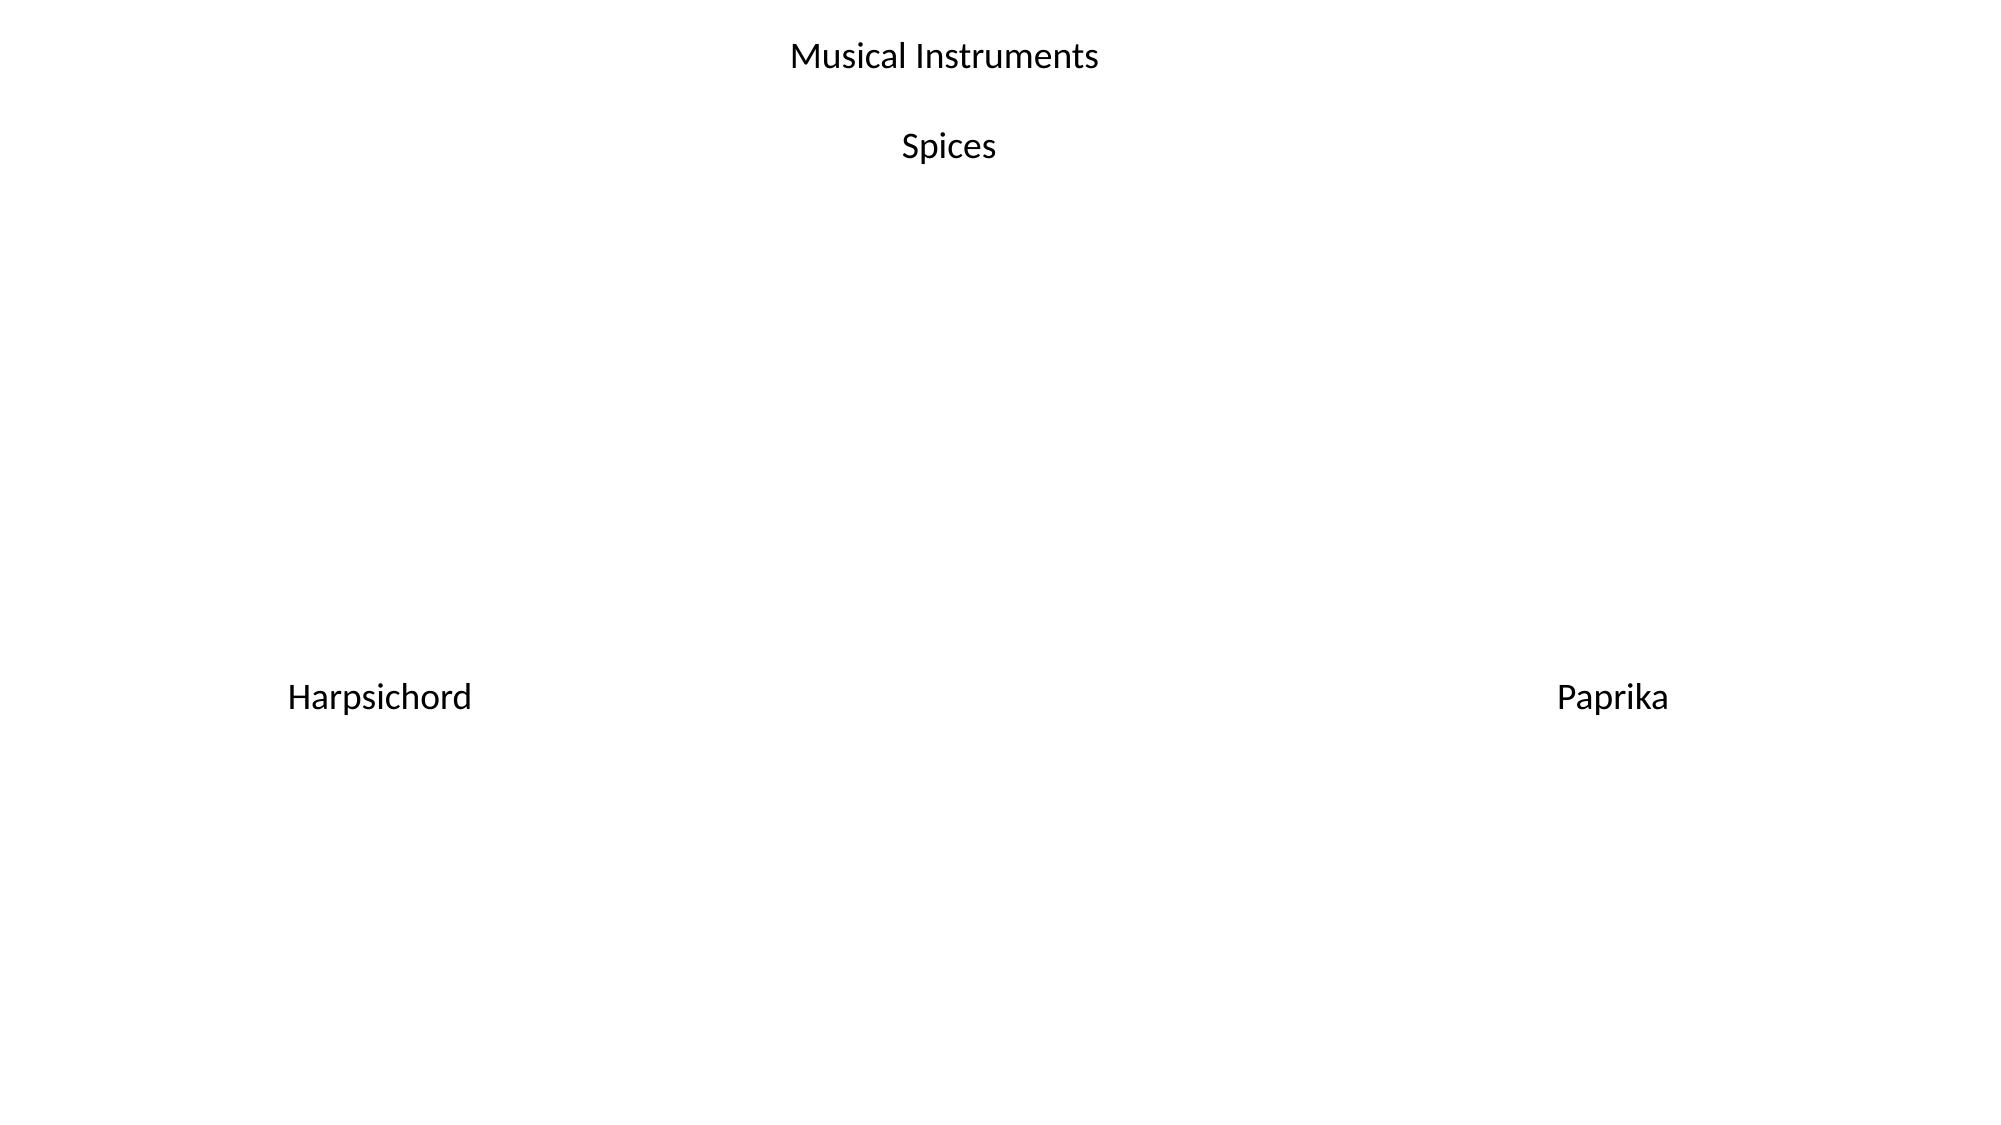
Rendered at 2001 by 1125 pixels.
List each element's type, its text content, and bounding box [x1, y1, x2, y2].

text_box Paprika [1198, 664, 1684, 724]
text_box Harpsichord [273, 664, 759, 724]
text_box Musical Instruments Spices [291, 23, 1608, 173]
